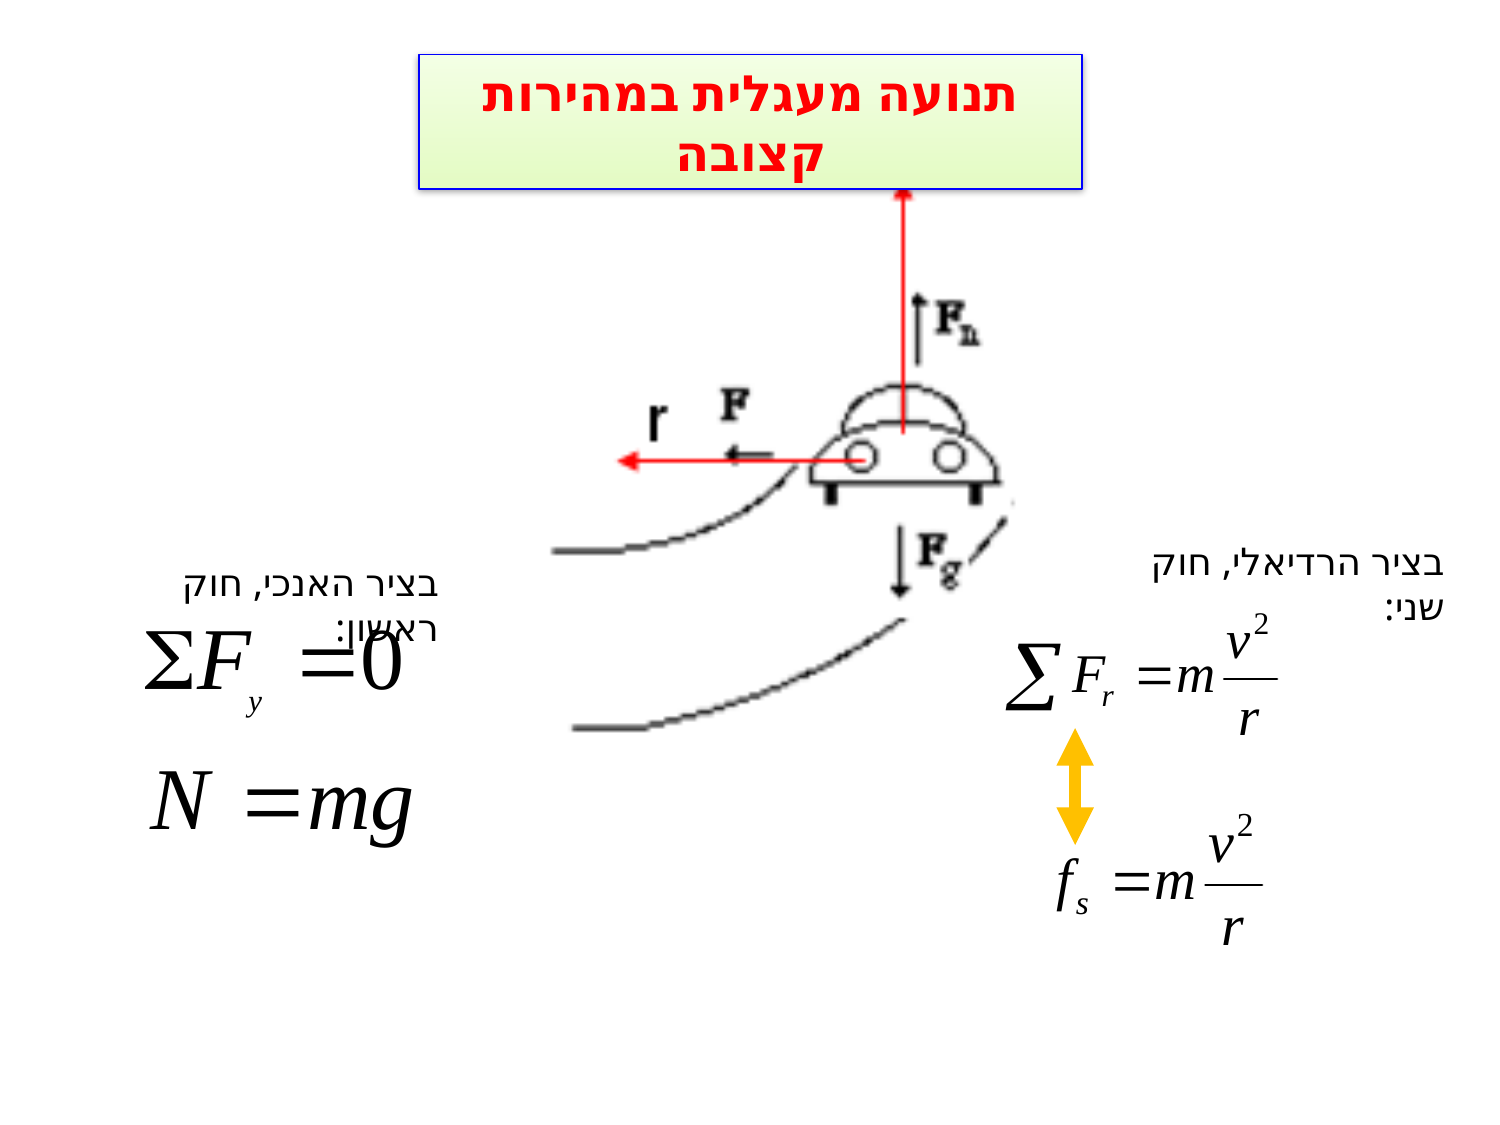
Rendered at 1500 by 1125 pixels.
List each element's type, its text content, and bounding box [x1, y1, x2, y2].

picture [478, 89, 1076, 867]
text_box בציר האנכי, חוק ראשון: [75, 551, 454, 657]
text_box בציר הרדיאלי, חוק שני: [1083, 530, 1460, 636]
text_box תנועה מעגלית במהירות קצובה [418, 54, 1083, 190]
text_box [997, 597, 1289, 748]
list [138, 611, 430, 859]
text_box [1036, 797, 1275, 958]
